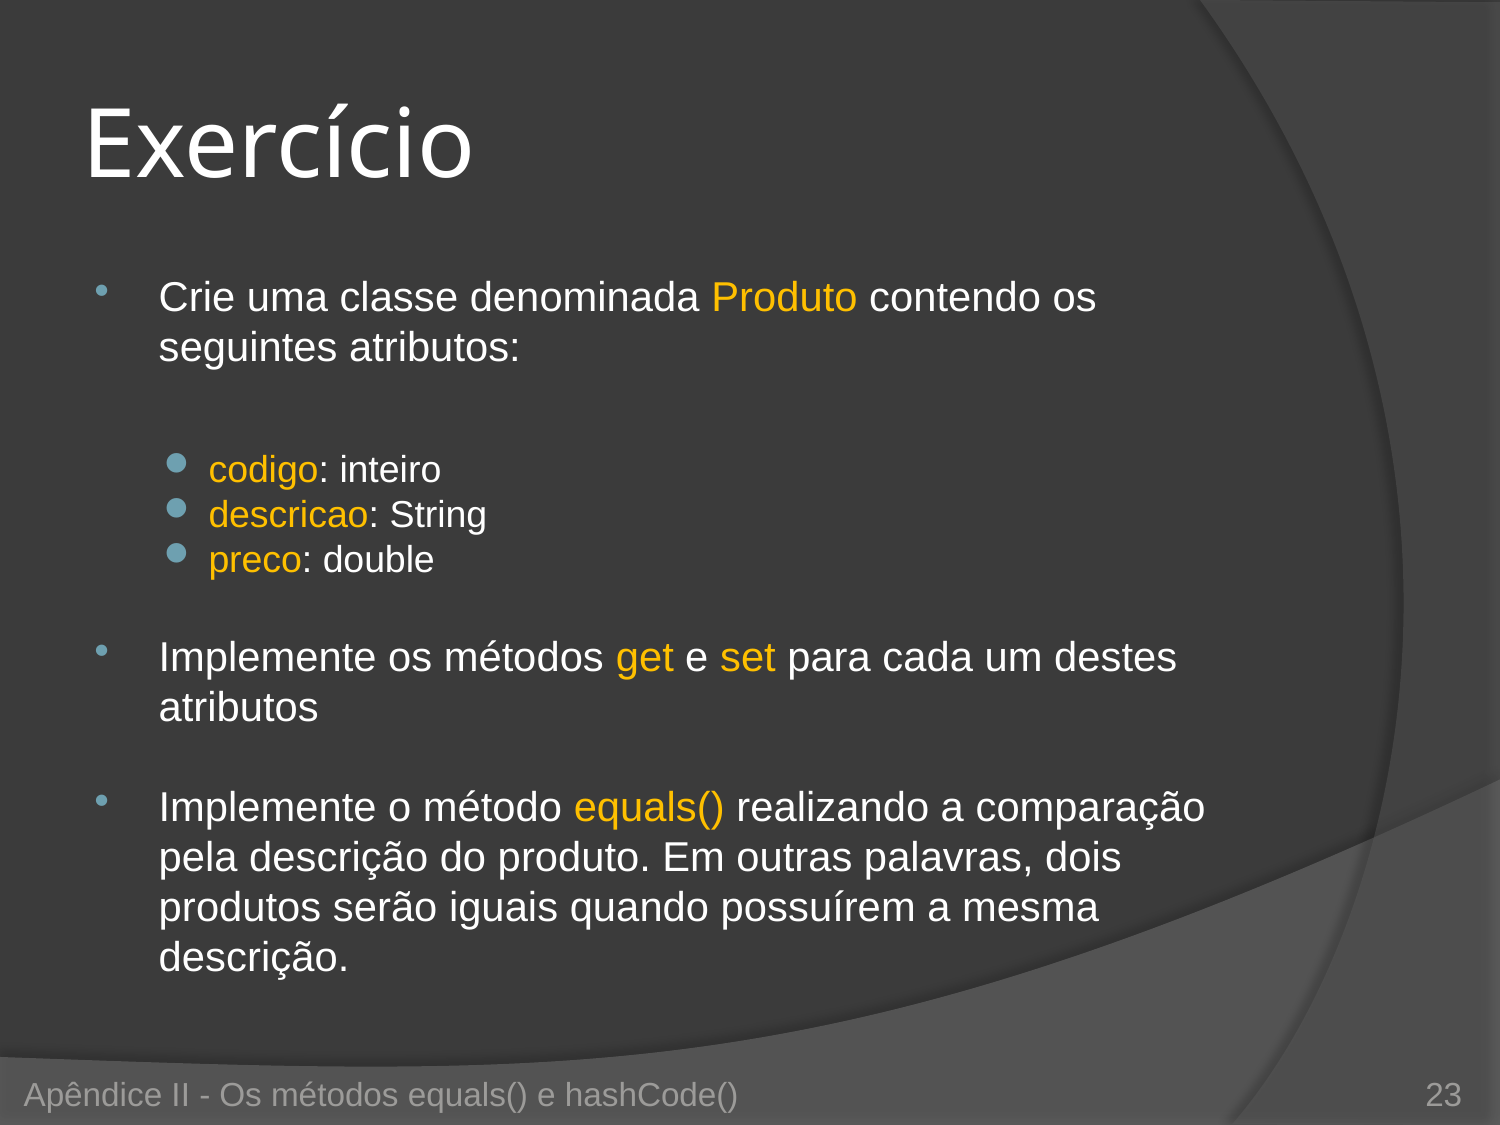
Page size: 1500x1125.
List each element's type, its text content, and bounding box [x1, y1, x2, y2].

slide_number 23 [1337, 1053, 1463, 1114]
title Exercício [74, 44, 1301, 233]
list Crie uma classe denominada Produto contendo os seguintes atributos: codigo: inteiro descricao: String preco: double Implemente os métodos get e set para cada um destes atributos Implemente o método equals() realizando a comparação pela descrição do produto. Em outras palavras, dois produtos serão iguais quando possuírem a mesma descrição. [74, 262, 1301, 1006]
footer Apêndice II - Os métodos equals() e hashCode() [23, 1053, 938, 1114]
